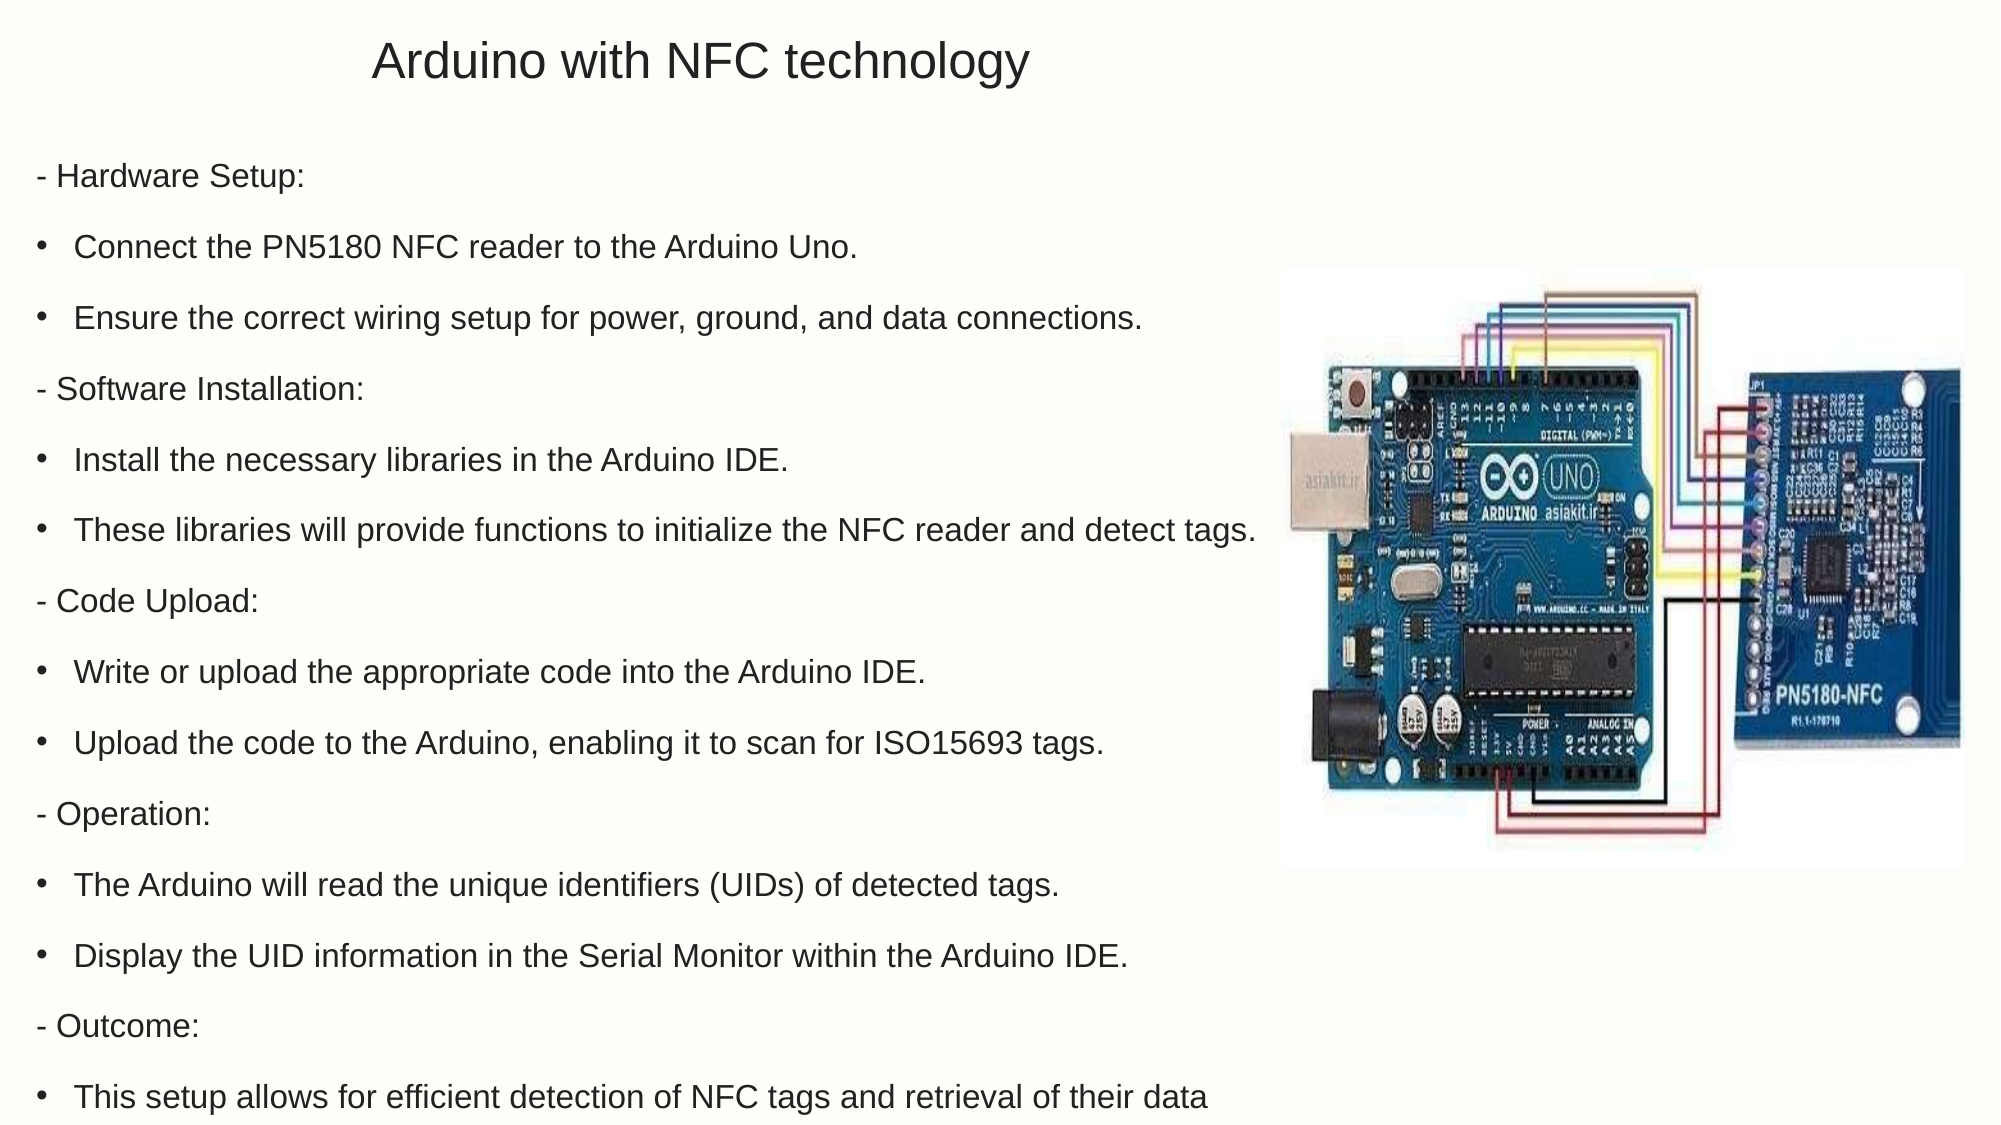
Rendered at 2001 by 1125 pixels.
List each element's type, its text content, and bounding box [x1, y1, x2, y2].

picture [1282, 268, 1965, 869]
list - Hardware Setup: Connect the PN5180 NFC reader to the Arduino Uno. Ensure the correct wiring setup for power, ground, and data connections. - Software Installation: Install the necessary libraries in the Arduino IDE. These libraries will provide functions to initialize the NFC reader and detect tags. - Code Upload: Write or upload the appropriate code into the Arduino IDE. Upload the code to the Arduino, enabling it to scan for ISO15693 tags. - Operation: The Arduino will read the unique identifiers (UIDs) of detected tags. Display the UID information in the Serial Monitor within the Arduino IDE. - Outcome: This setup allows for efficient detection of NFC tags and retrieval of their data [21, 140, 1965, 1125]
title Arduino with NFC technology [342, 26, 1644, 140]
